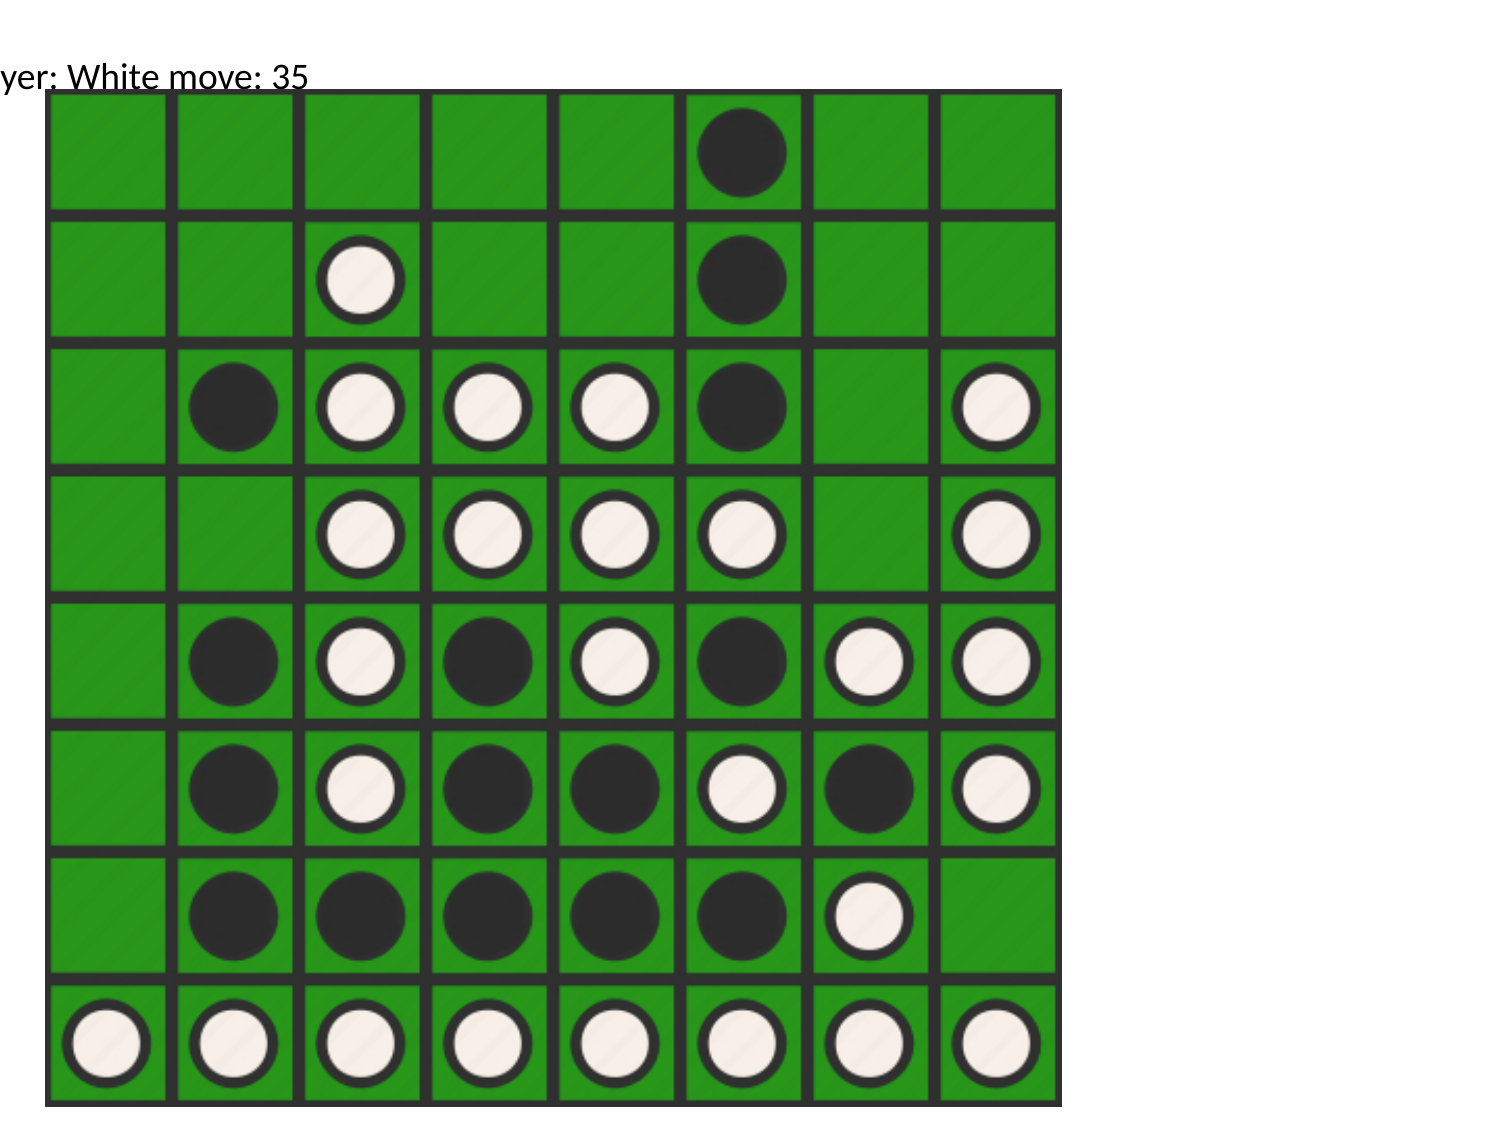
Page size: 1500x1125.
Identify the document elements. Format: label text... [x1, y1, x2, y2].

text_box turn: 38 player: White move: 35 [0, 44, 325, 105]
picture [44, 89, 1062, 1107]
